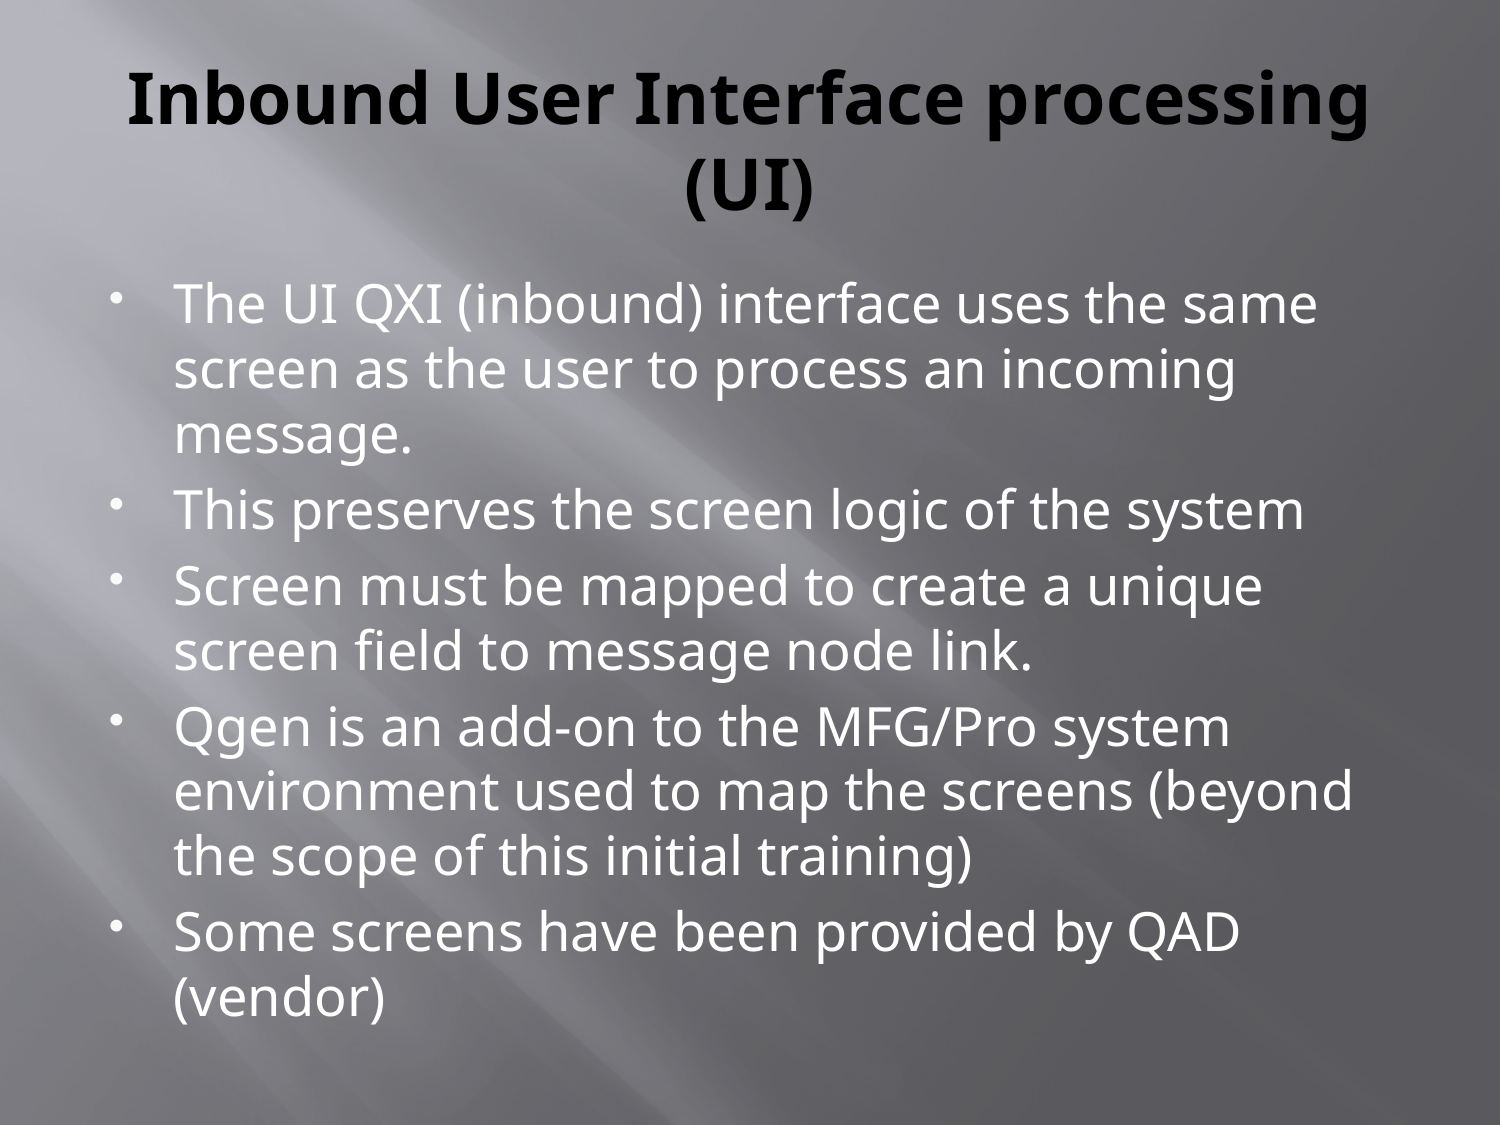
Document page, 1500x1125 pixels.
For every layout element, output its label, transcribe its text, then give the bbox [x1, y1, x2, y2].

title Inbound User Interface processing (UI) [75, 45, 1425, 233]
list The UI QXI (inbound) interface uses the same screen as the user to process an incoming message. This preserves the screen logic of the system Screen must be mapped to create a unique screen field to message node link. Qgen is an add-on to the MFG/Pro system environment used to map the screens (beyond the scope of this initial training) Some screens have been provided by QAD (vendor) [75, 262, 1425, 1035]
